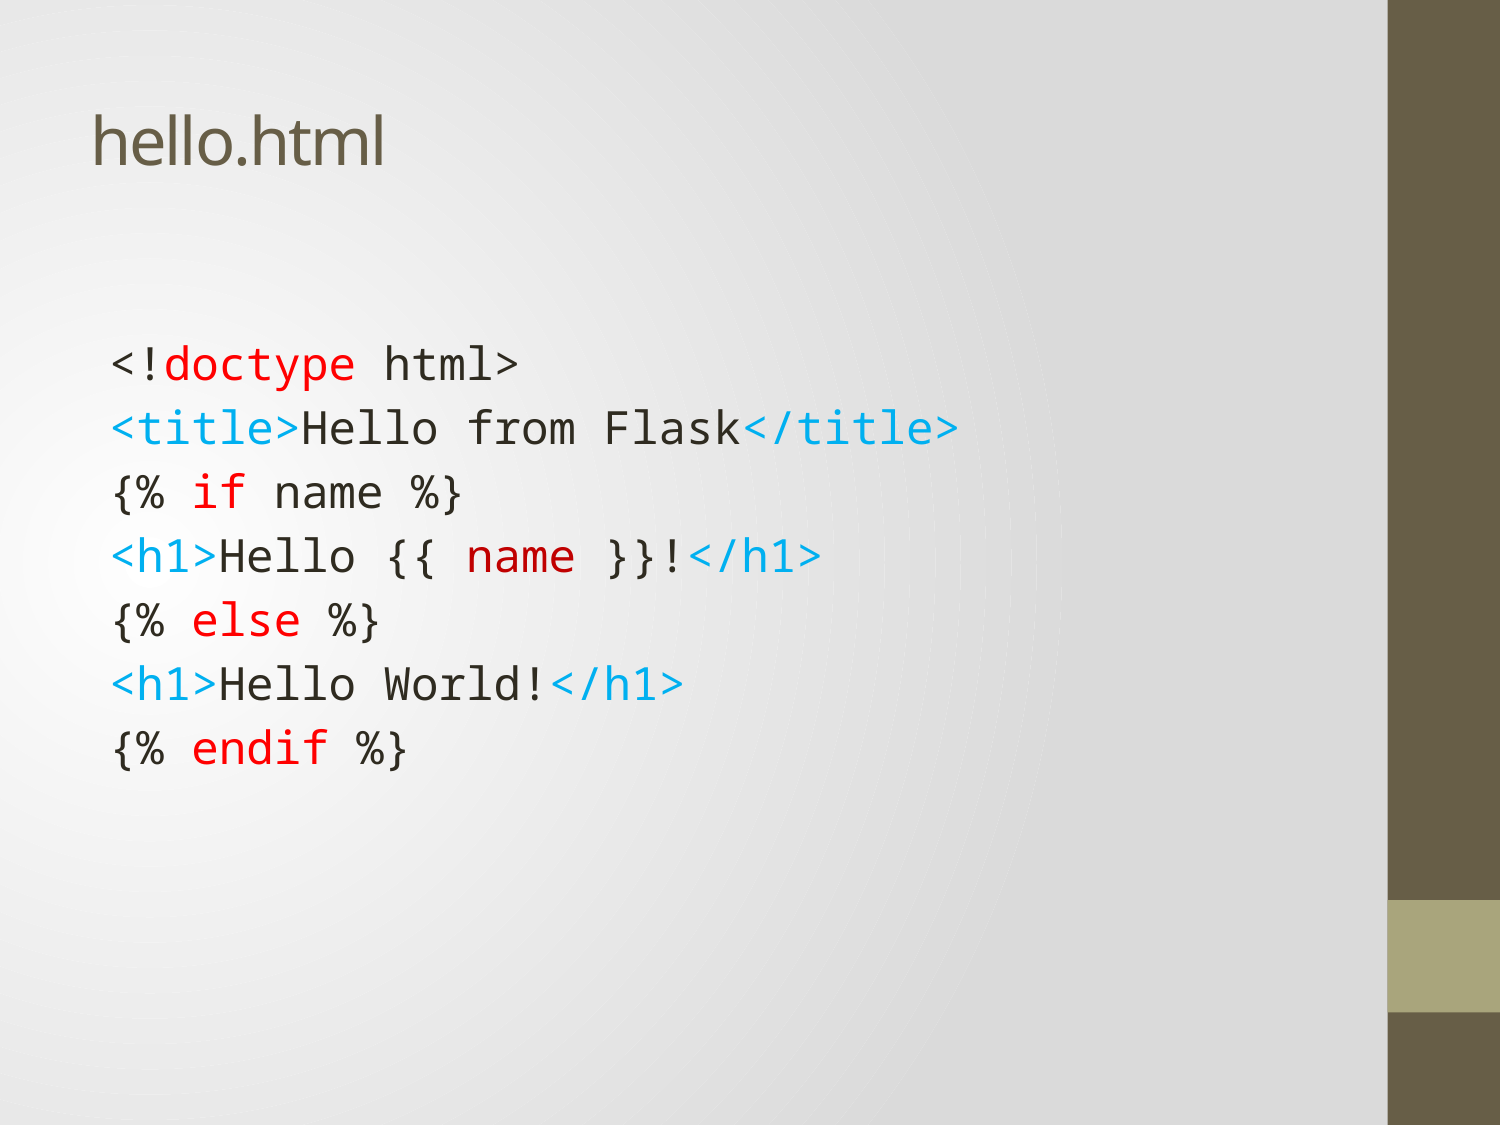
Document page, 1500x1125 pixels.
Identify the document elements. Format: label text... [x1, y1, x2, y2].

title hello.html [75, 45, 1325, 233]
list <!doctype html> <title>Hello from Flask</title> {% if name %} <h1>Hello {{ name }}!</h1> {% else %} <h1>Hello World!</h1> {% endif %} [75, 262, 1325, 1050]
